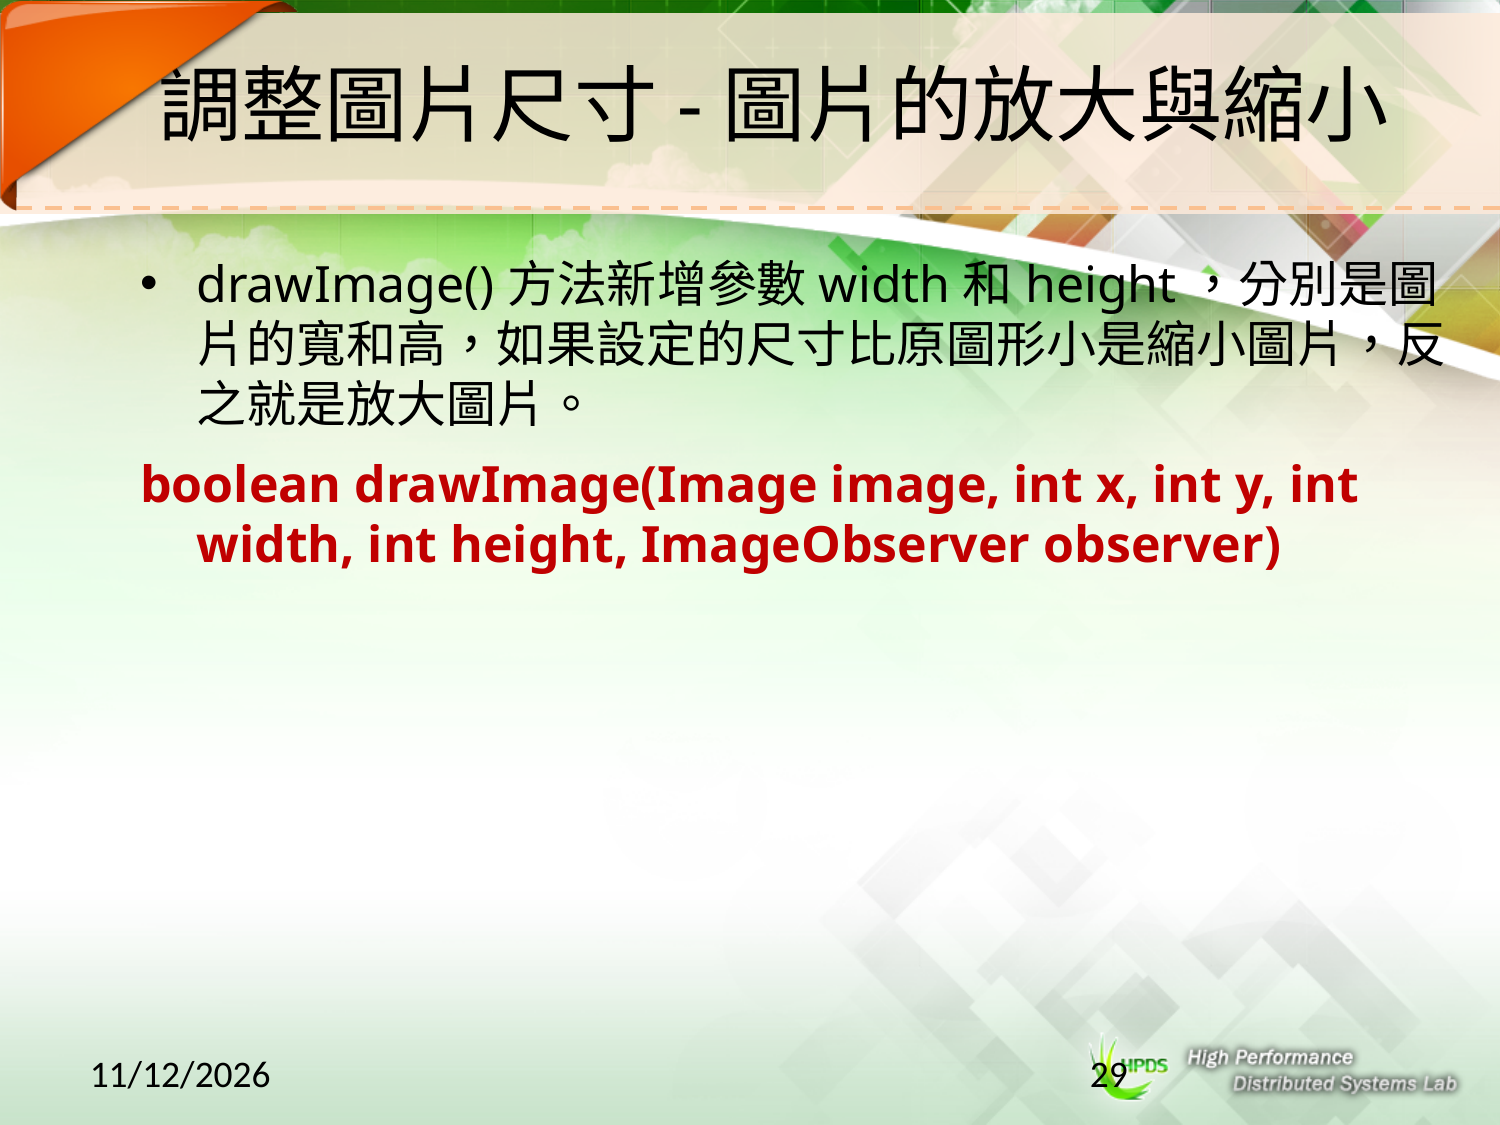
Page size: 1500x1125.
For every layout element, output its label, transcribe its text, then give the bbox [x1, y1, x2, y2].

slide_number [75, 1042, 425, 1103]
text_box [312, 11, 1500, 207]
slide_number 29 [1074, 1042, 1425, 1103]
text_box 調整圖片尺寸-圖片的放大與縮小 [312, 44, 1435, 160]
text_box drawImage()方法新增參數width和height，分別是圖片的寬和高，如果設定的尺寸比原圖形小是縮小圖片，反之就是放大圖片。 boolean drawImage(Image image, int x, int y, int width, int height, ImageObserver observer) [125, 244, 1483, 789]
text_box [100, 220, 1458, 764]
picture [0, 0, 1500, 1125]
